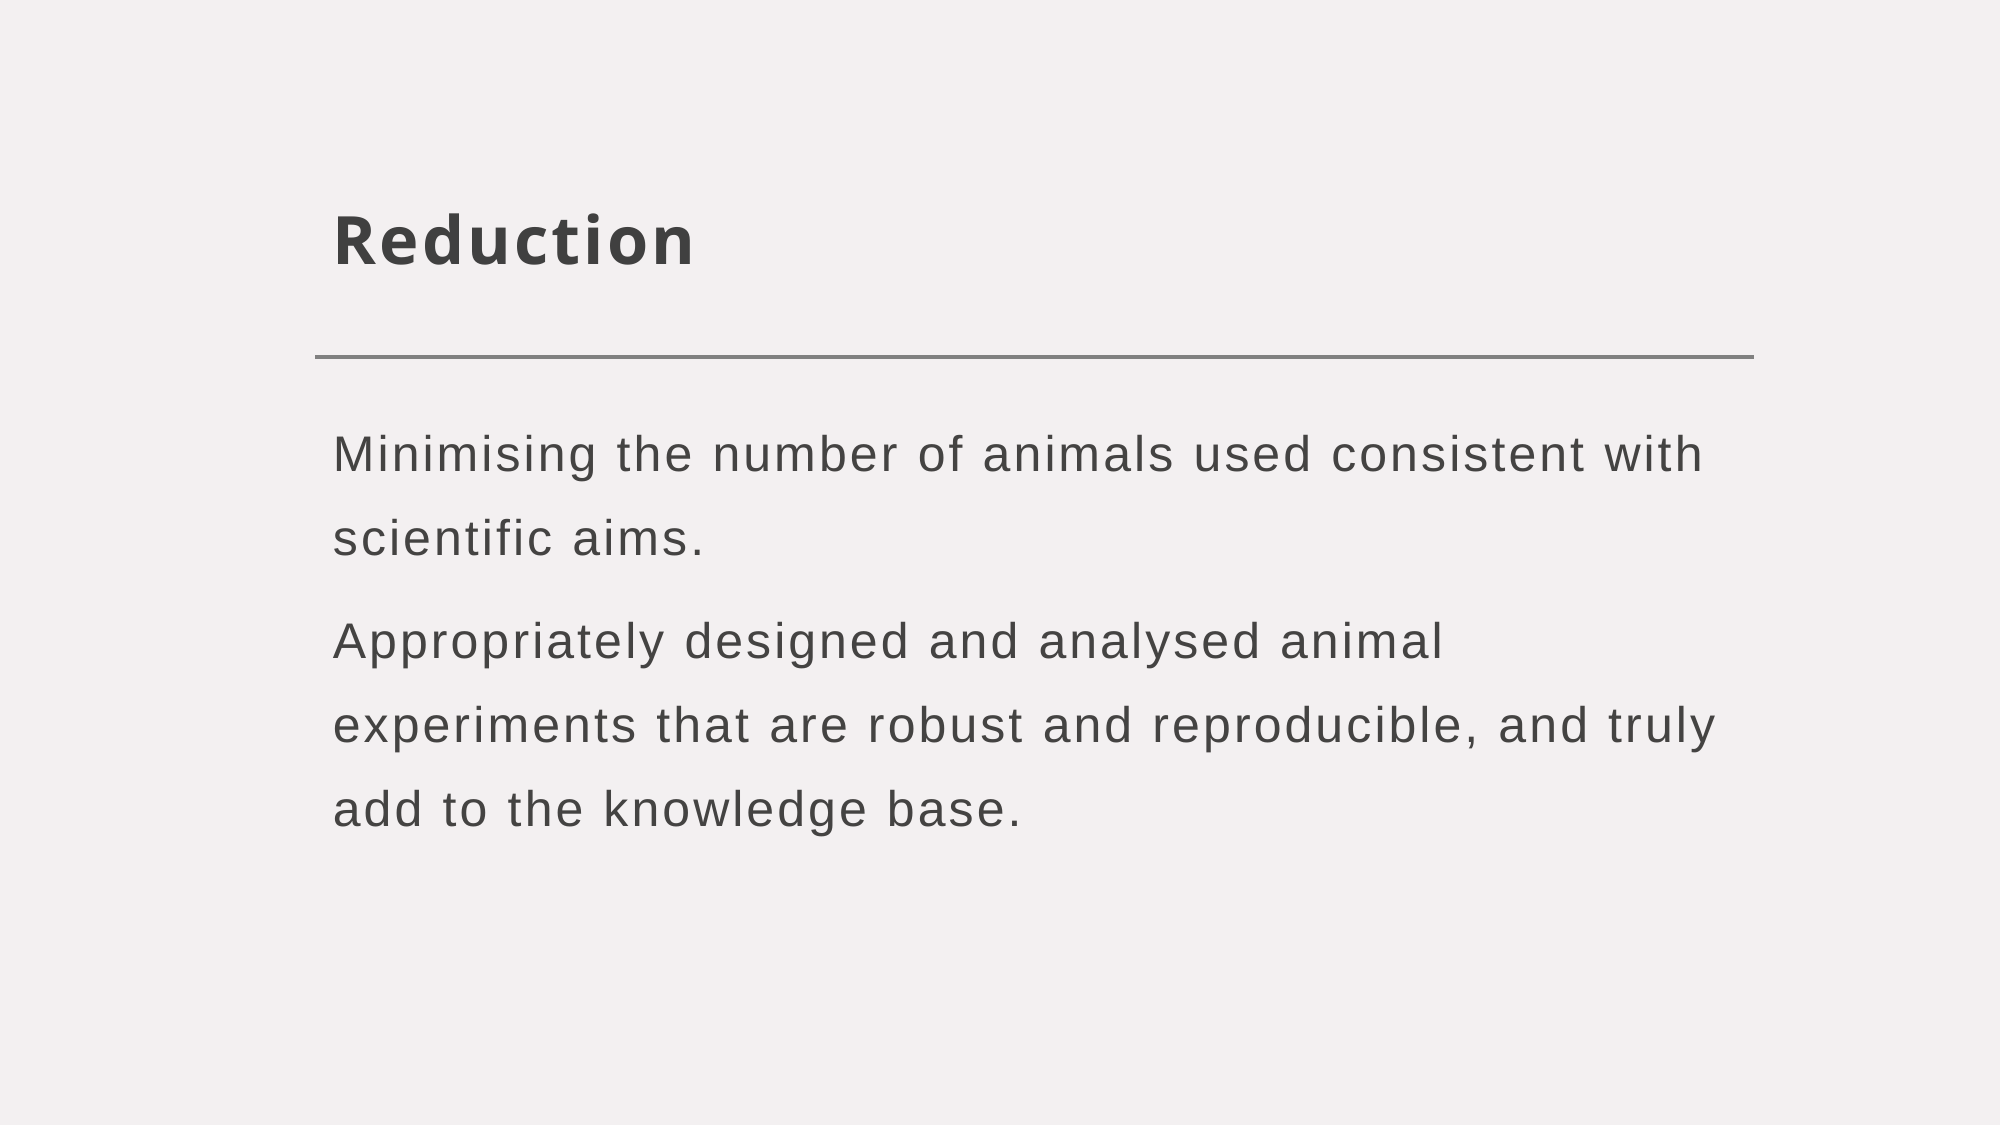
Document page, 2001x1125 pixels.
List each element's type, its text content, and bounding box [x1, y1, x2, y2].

title Reduction [315, 72, 1754, 294]
list Minimising the number of animals used consistent with scientific aims. Appropriately designed and analysed animal experiments that are robust and reproducible, and truly add to the knowledge base. [315, 379, 1754, 979]
